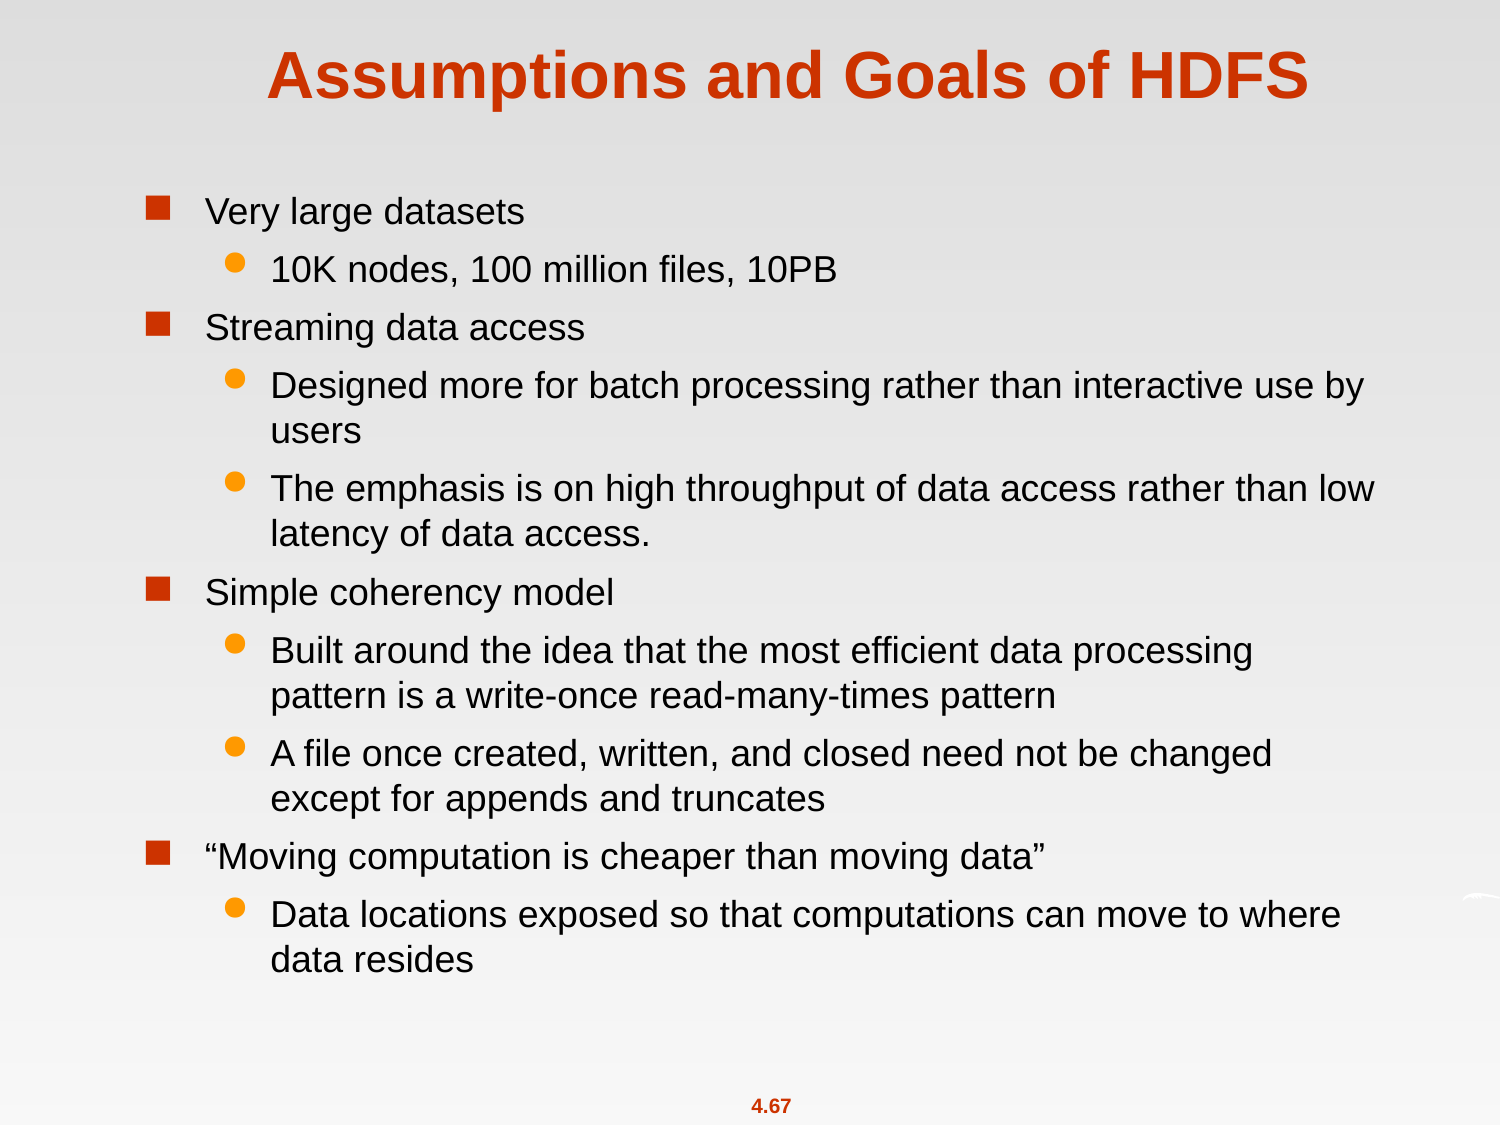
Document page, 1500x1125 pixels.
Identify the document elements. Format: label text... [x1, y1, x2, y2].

list Very large datasets 10K nodes, 100 million files, 10PB Streaming data access Designed more for batch processing rather than interactive use by users The emphasis is on high throughput of data access rather than low latency of data access. Simple coherency model Built around the idea that the most efficient data processing pattern is a write-once read-many-times pattern A file once created, written, and closed need not be changed except for appends and truncates “Moving computation is cheaper than moving data” Data locations exposed so that computations can move to where data resides [133, 179, 1391, 984]
title Assumptions and Goals of HDFS [126, 19, 1451, 120]
